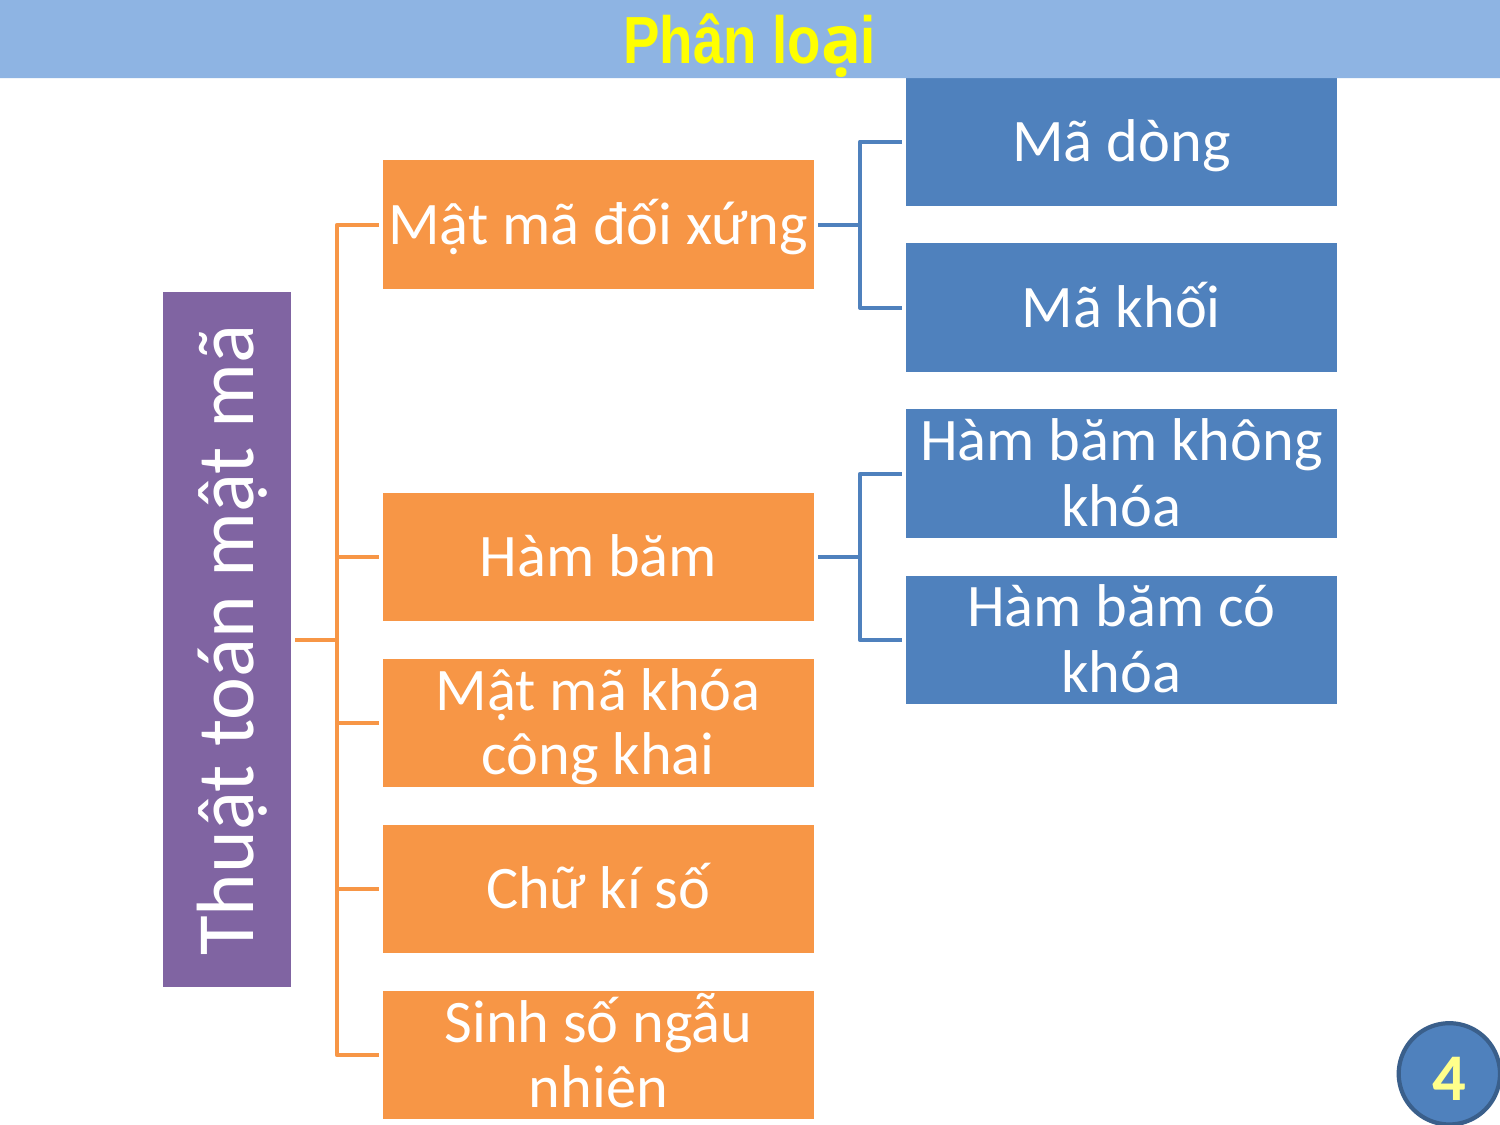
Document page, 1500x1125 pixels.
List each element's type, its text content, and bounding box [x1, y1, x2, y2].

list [0, 74, 1500, 1123]
title Phân loại [0, 0, 1500, 74]
